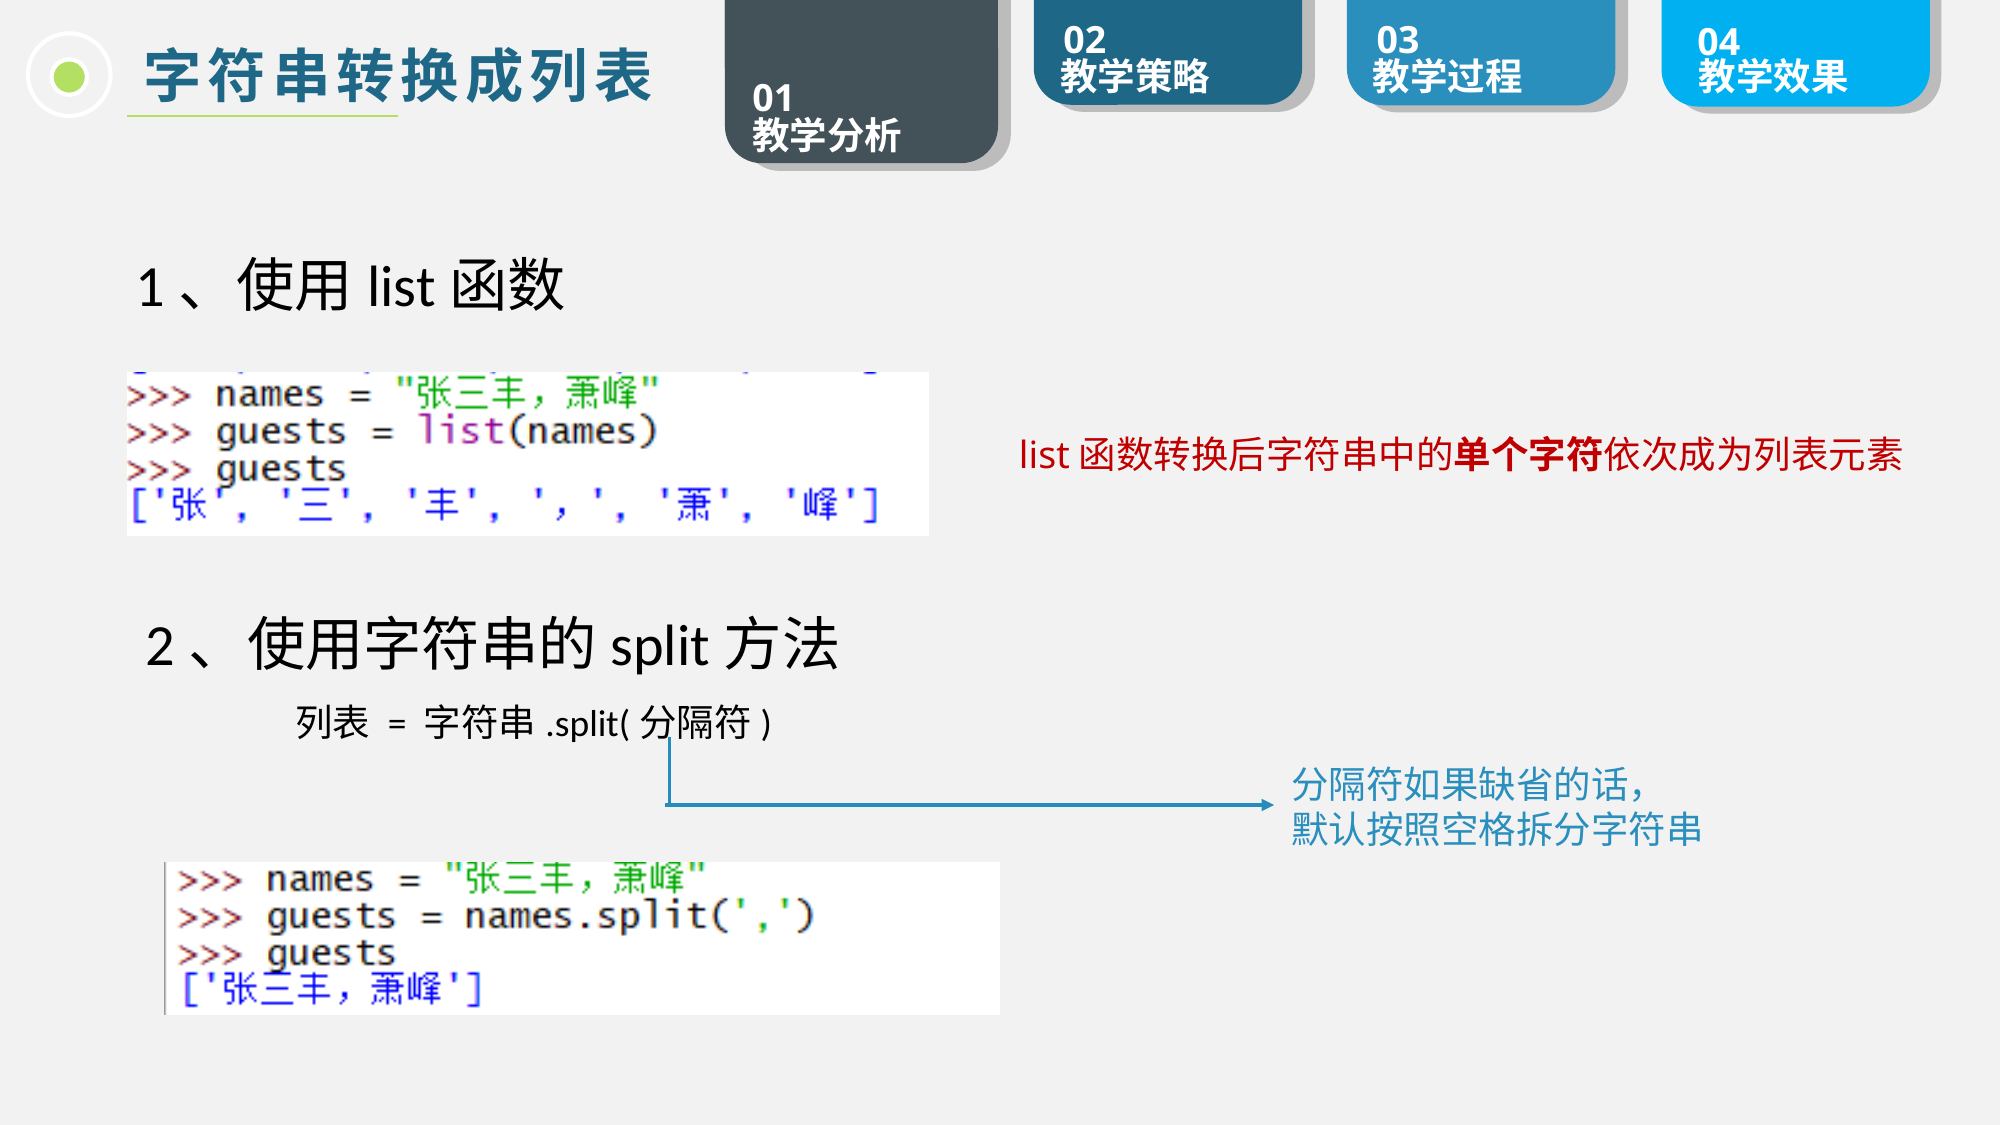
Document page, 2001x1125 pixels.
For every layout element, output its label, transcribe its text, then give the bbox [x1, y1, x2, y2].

picture [126, 372, 929, 536]
text_box 2、使用字符串的split方法 列表 = 字符串.split(分隔符) [130, 564, 856, 752]
picture [164, 862, 1001, 1015]
text_box 1、使用list函数 [120, 240, 581, 326]
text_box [27, 33, 111, 117]
text_box 字符串转换成列表 [128, 32, 1155, 117]
text_box list函数转换后字符串中的单个字符依次成为列表元素 [1004, 423, 1919, 484]
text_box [665, 736, 1275, 806]
text_box 分隔符如果缺省的话， 默认按照空格拆分字符串 [1276, 754, 1719, 859]
